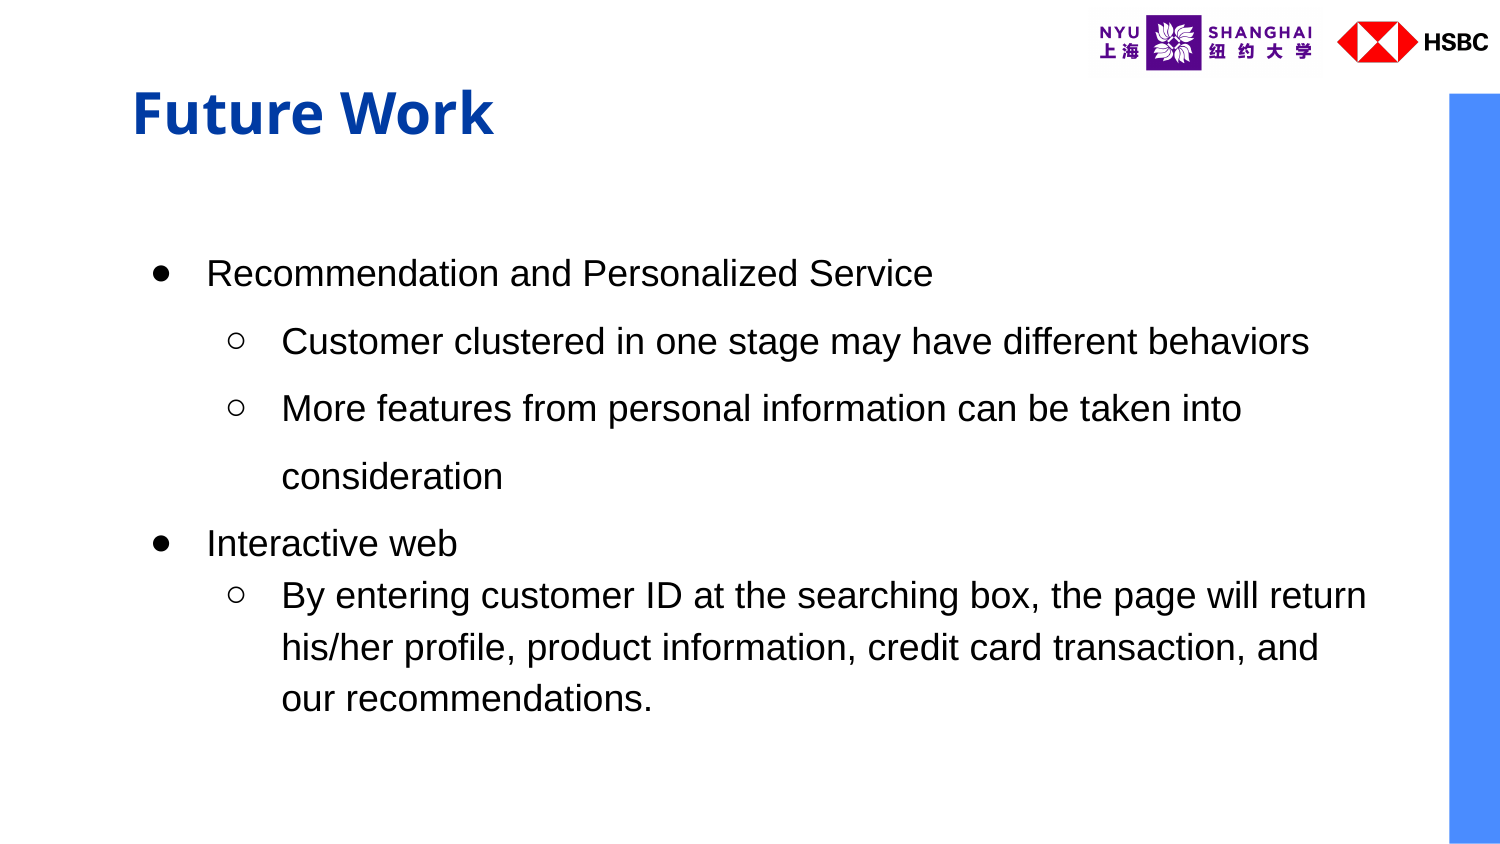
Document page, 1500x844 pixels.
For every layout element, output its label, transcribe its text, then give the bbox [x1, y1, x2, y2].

title Future Work [116, 61, 560, 167]
picture [1088, 7, 1323, 78]
text_box Recommendation and Personalized Service Customer clustered in one stage may have different behaviors More features from personal information can be taken into consideration Interactive web By entering customer ID at the searching box, the page will return his/her profile, product information, credit card transaction, and our recommendations. [116, 166, 1384, 735]
picture [1336, 0, 1489, 85]
